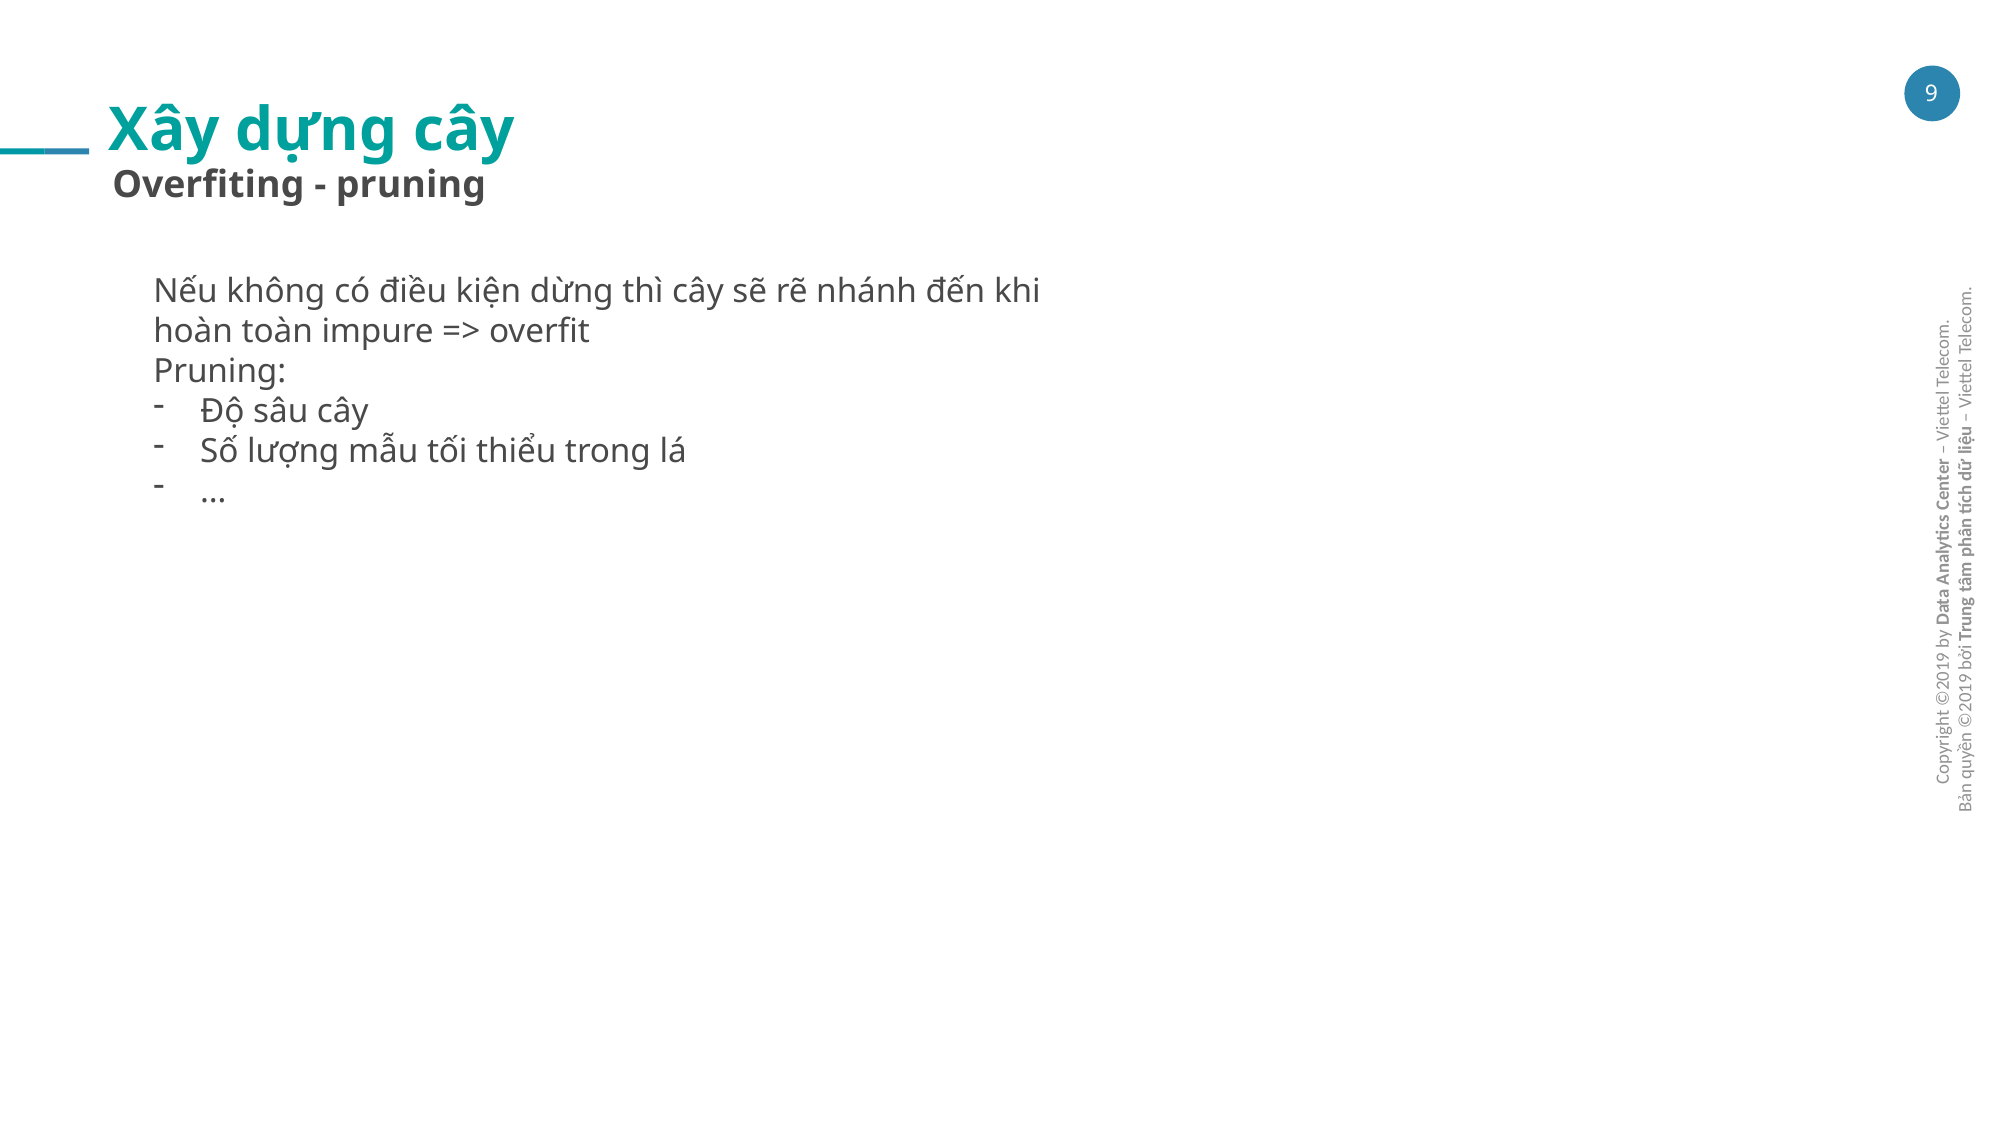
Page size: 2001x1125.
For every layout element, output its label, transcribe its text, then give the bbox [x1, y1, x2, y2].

text_box Overfiting - pruning [97, 152, 705, 214]
text_box Xây dựng cây [94, 86, 891, 148]
text_box Nếu không có điều kiện dừng thì cây sẽ rẽ nhánh đến khi hoàn toàn impure => overfit Pruning: Độ sâu cây Số lượng mẫu tối thiểu trong lá … [138, 261, 1145, 517]
